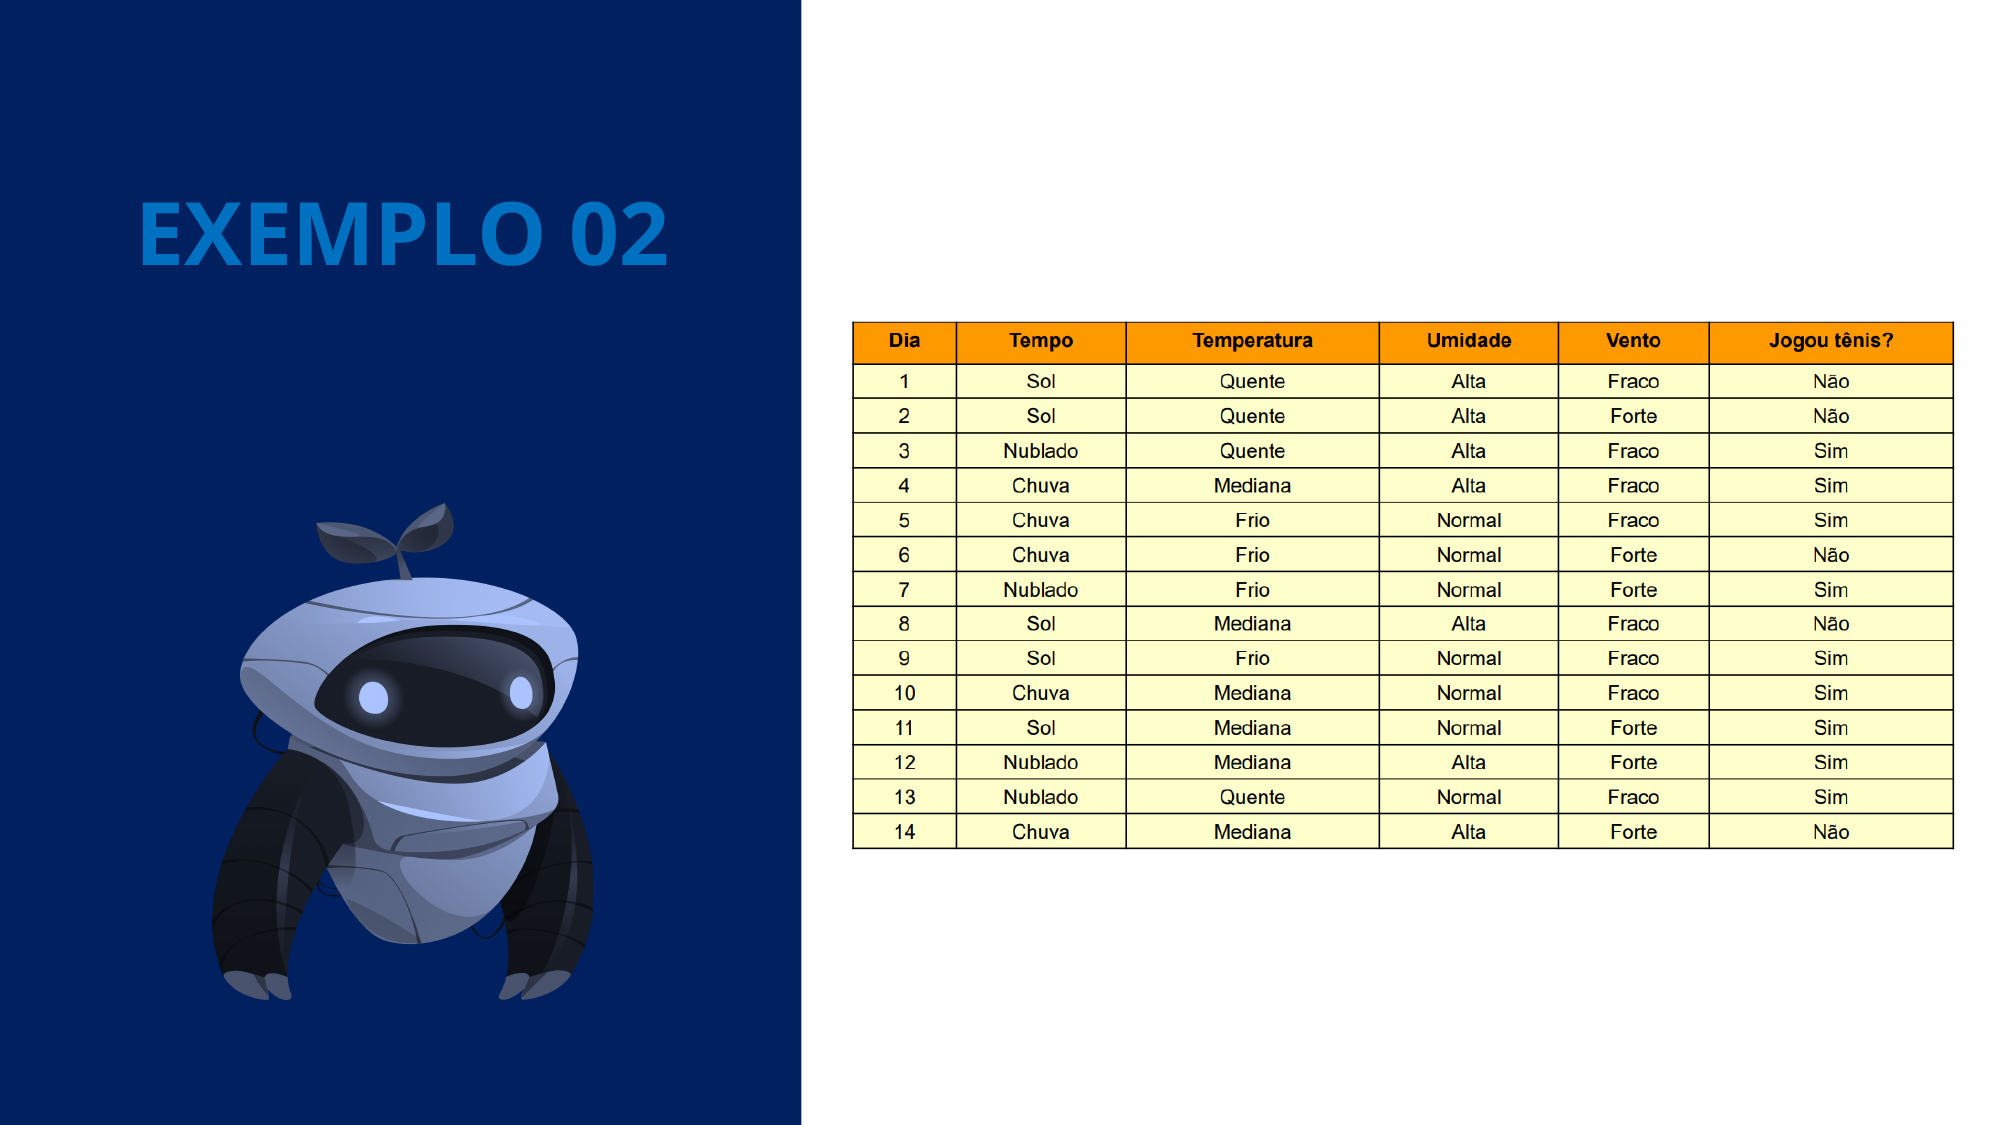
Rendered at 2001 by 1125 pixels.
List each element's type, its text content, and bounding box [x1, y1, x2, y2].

text_box [212, 503, 594, 529]
list EXEMPLO 02 [0, 182, 806, 293]
picture [0, 529, 613, 1021]
picture [836, 312, 1961, 853]
